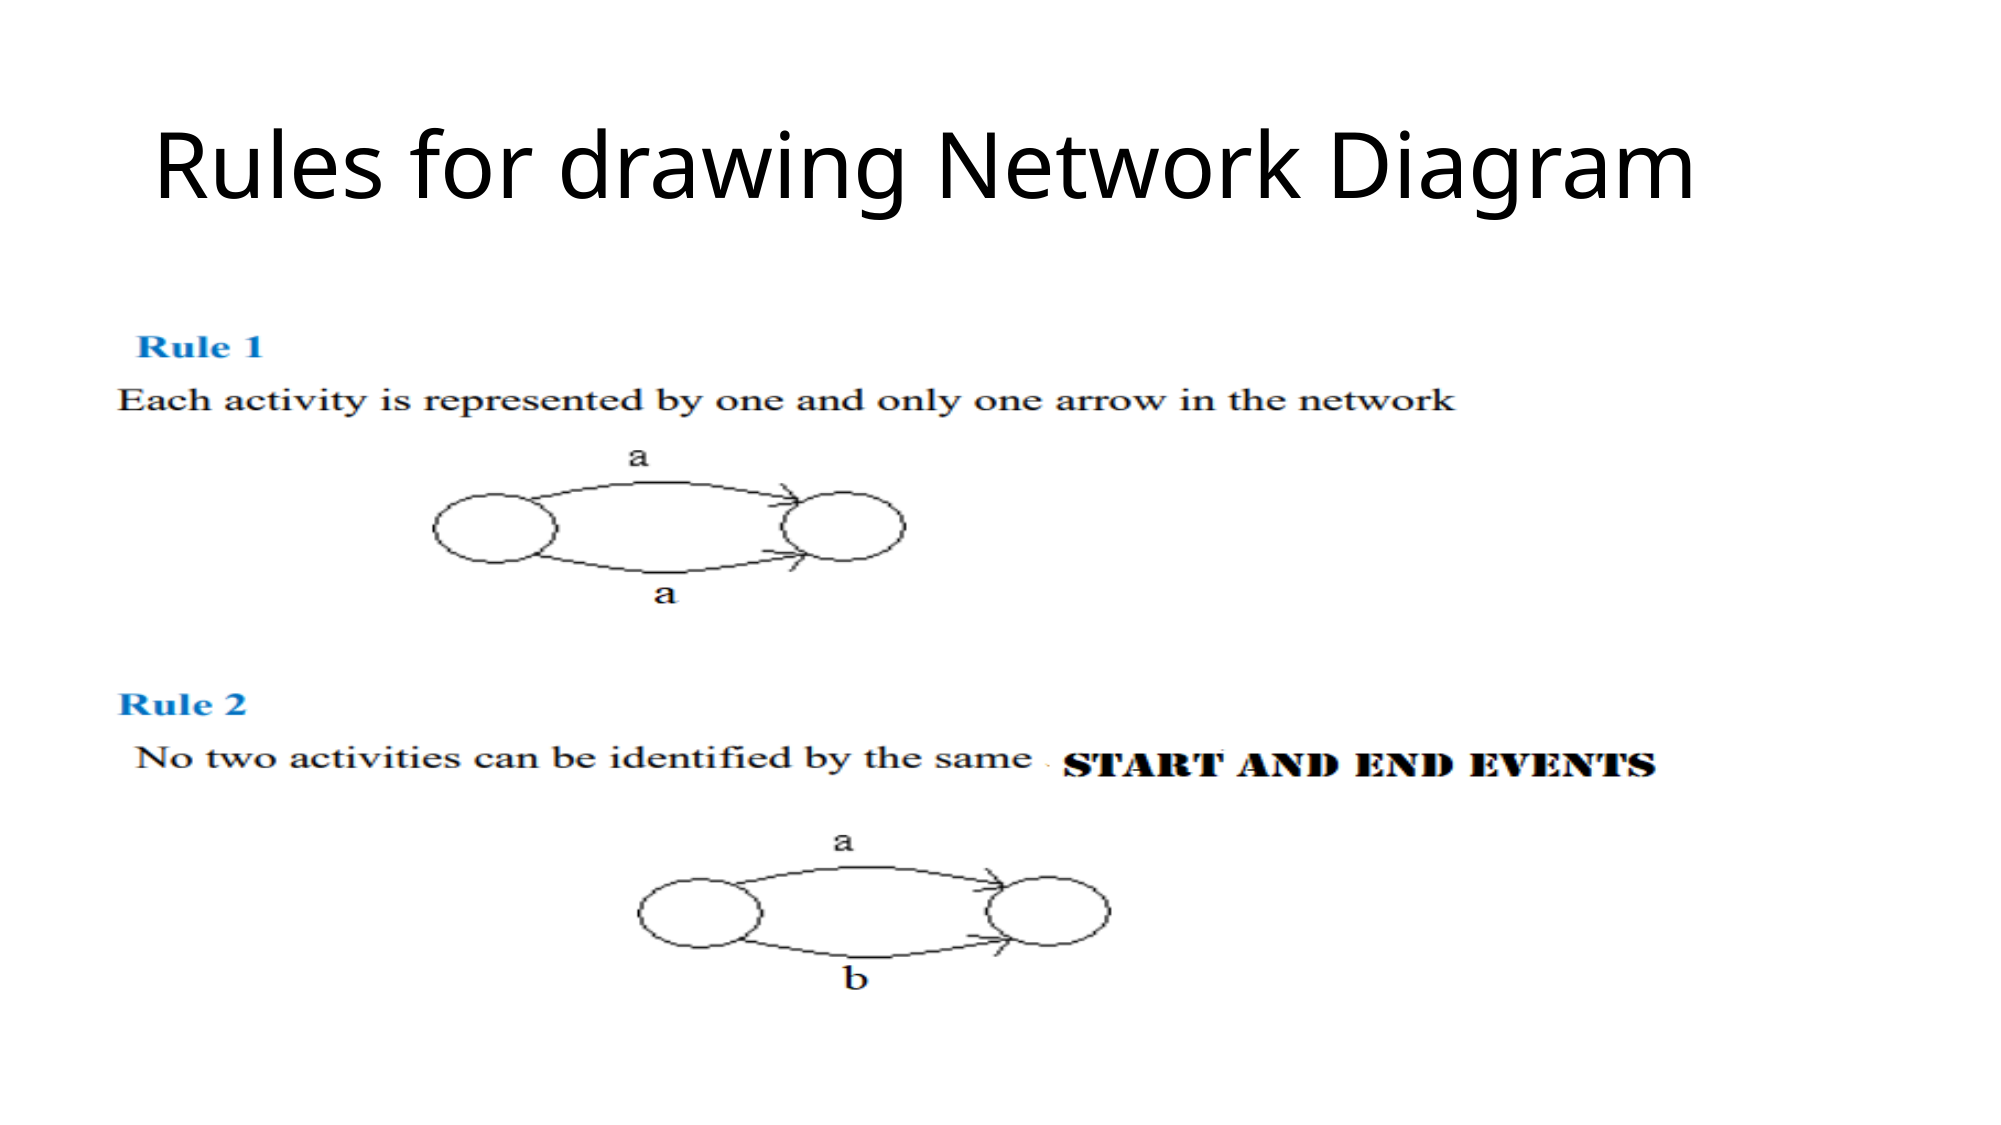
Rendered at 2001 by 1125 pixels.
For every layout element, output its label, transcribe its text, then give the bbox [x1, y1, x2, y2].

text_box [107, 296, 1863, 1027]
title Rules for drawing Network Diagram [137, 59, 1863, 278]
